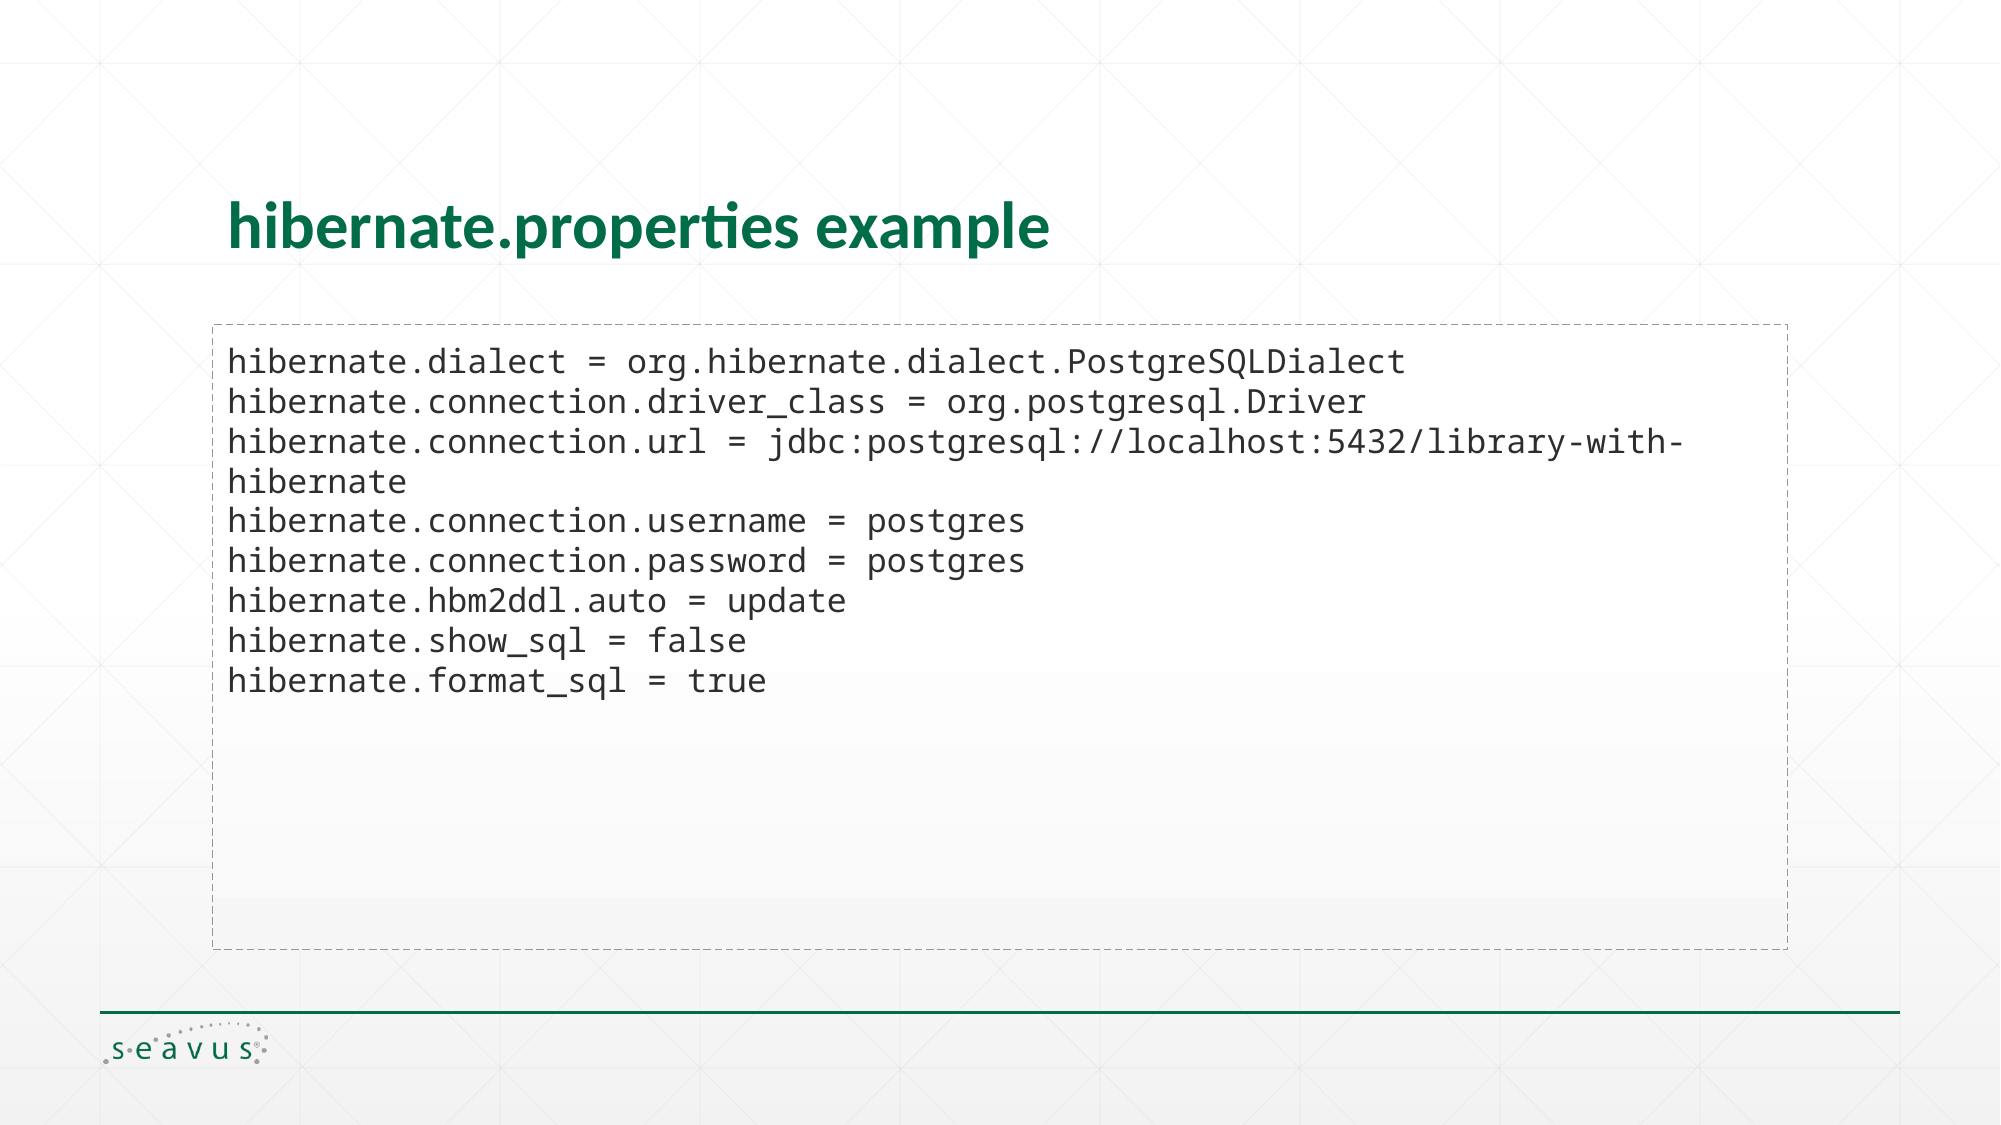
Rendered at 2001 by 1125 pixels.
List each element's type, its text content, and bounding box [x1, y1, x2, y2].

picture [103, 1022, 268, 1064]
list hibernate.dialect = org.hibernate.dialect.PostgreSQLDialect hibernate.connection.driver_class = org.postgresql.Driver hibernate.connection.url = jdbc:postgresql://localhost:5432/library-with-hibernate hibernate.connection.username = postgres hibernate.connection.password = postgres hibernate.hbm2ddl.auto = update hibernate.show_sql = false hibernate.format_sql = true [212, 324, 1788, 950]
title hibernate.properties example [212, 82, 1788, 271]
